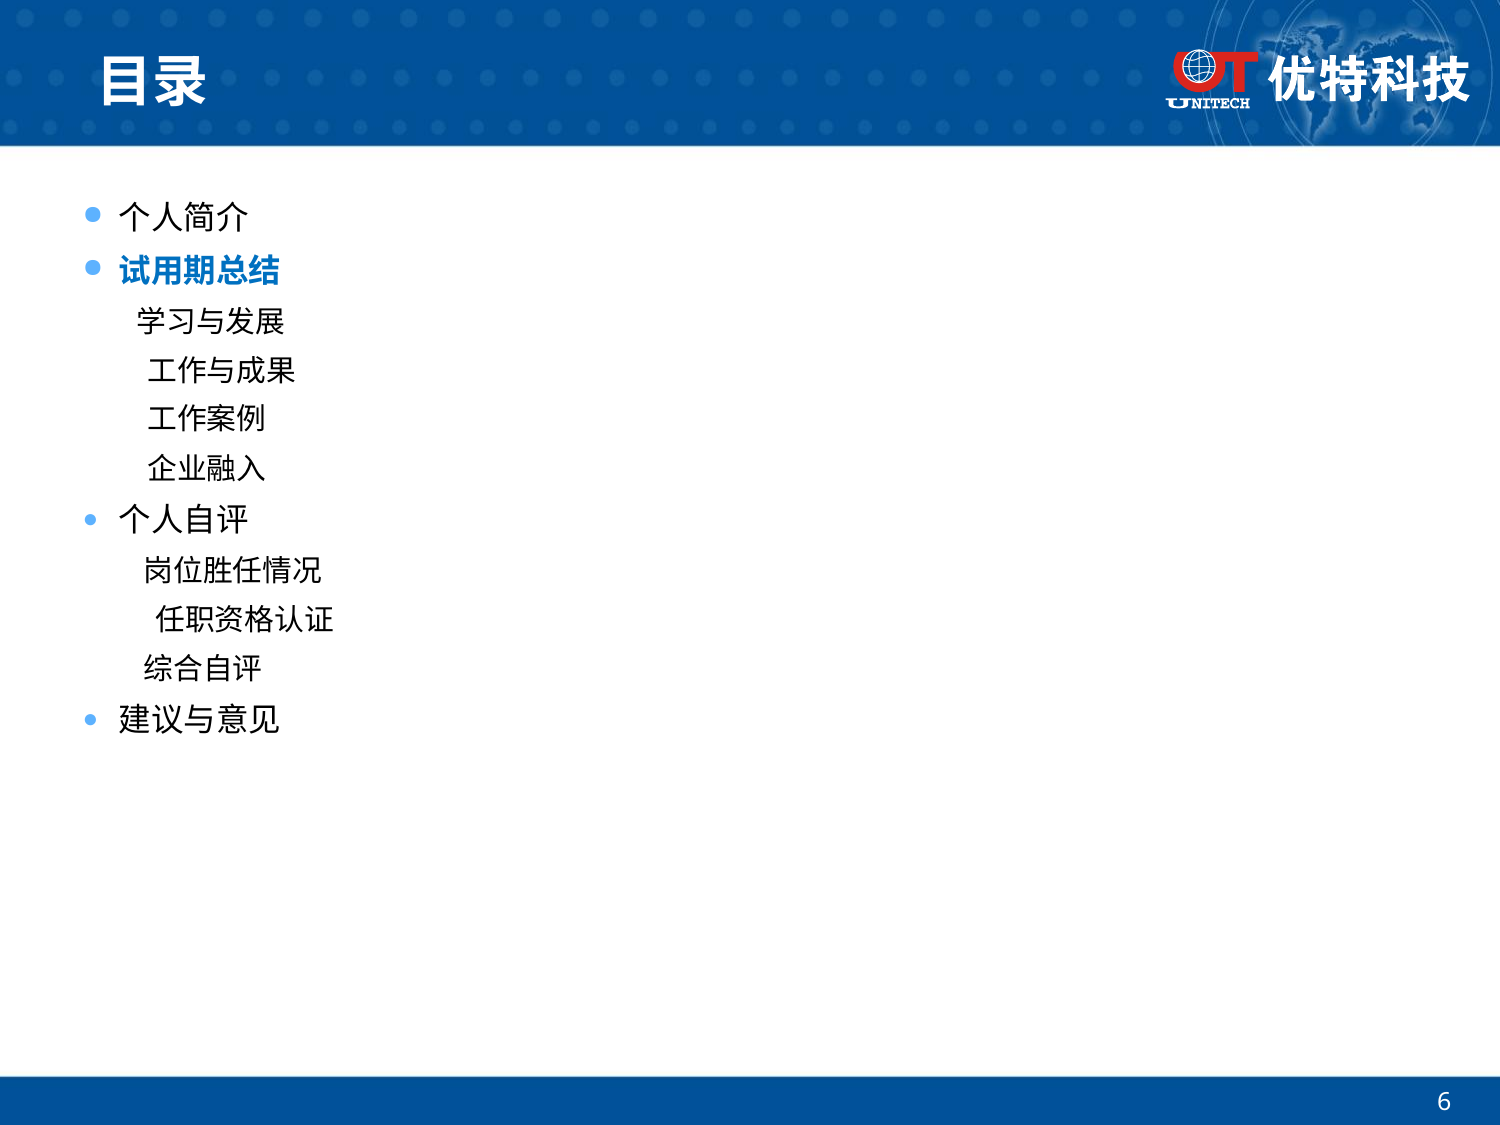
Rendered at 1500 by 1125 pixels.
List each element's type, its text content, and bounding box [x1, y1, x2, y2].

list 个人简介 试用期总结 学习与发展 工作与成果 工作案例 企业融入 个人自评 岗位胜任情况 任职资格认证 综合自评 建议与意见 [74, 181, 1426, 950]
picture [0, 0, 1500, 1125]
title 目录 [88, 32, 1053, 126]
slide_number 6 [1427, 1077, 1460, 1123]
